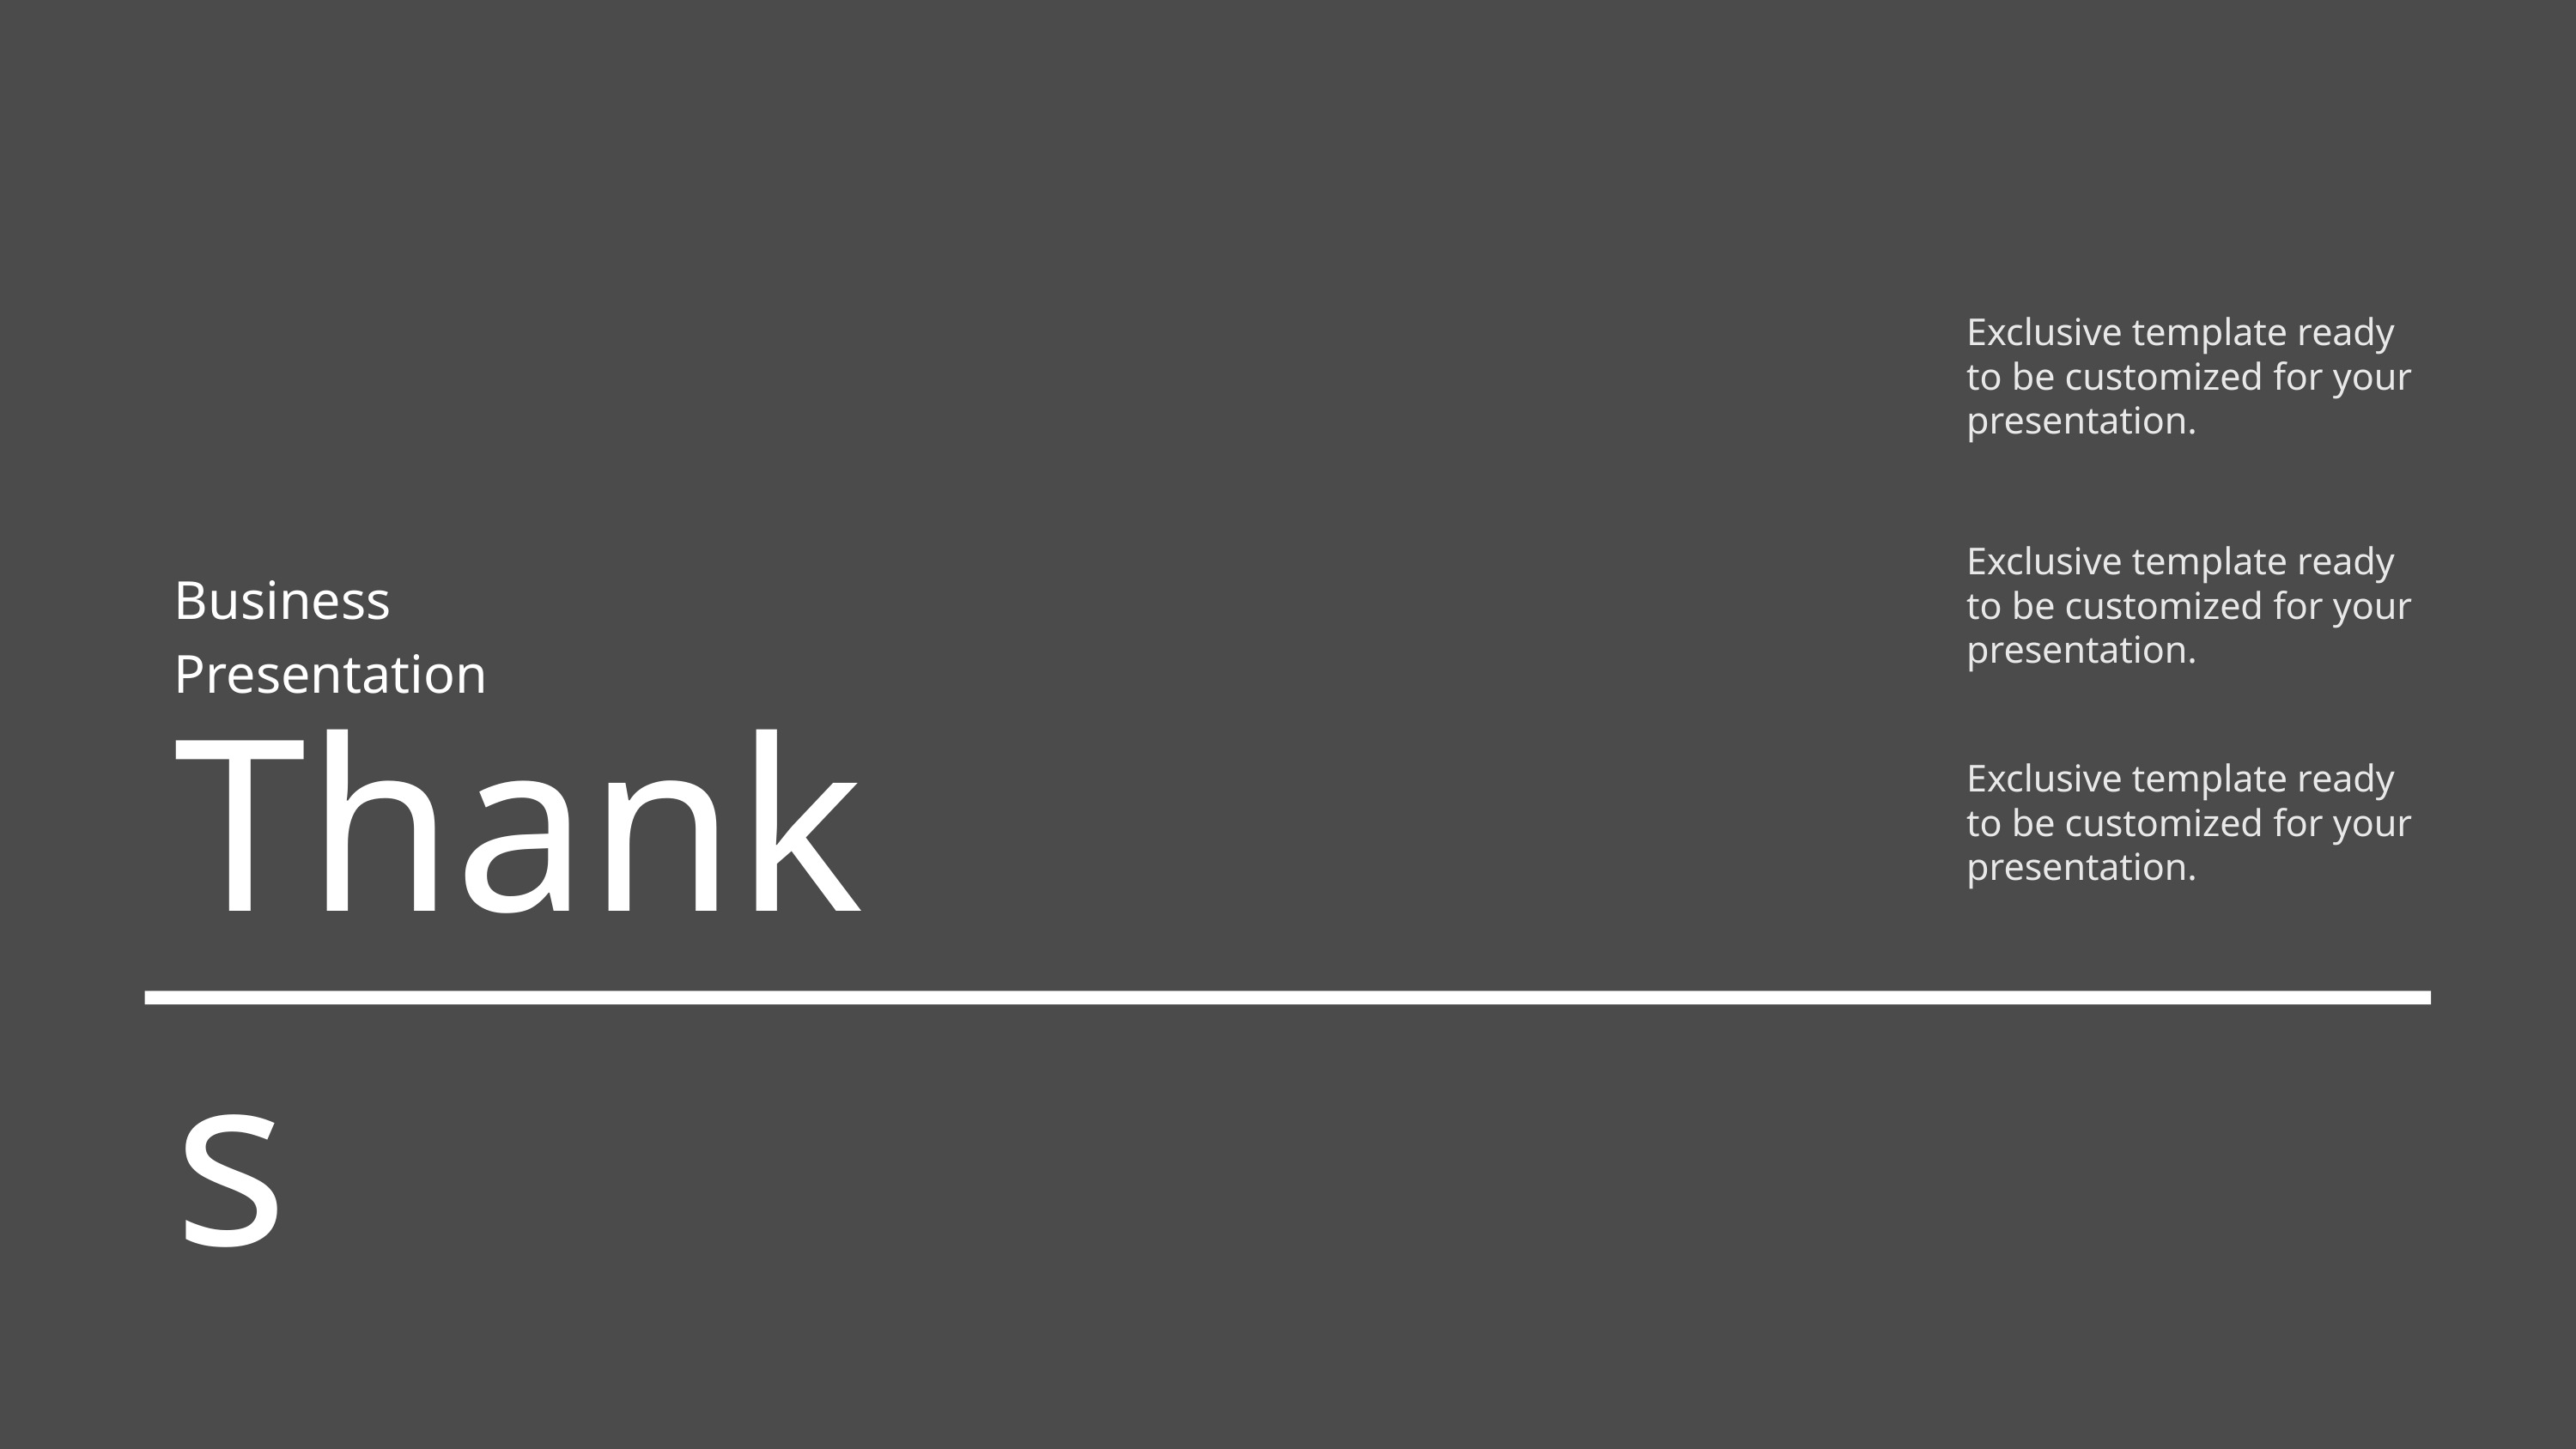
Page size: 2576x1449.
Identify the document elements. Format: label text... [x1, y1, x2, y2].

text_box Exclusive template ready to be customized for your presentation. [1966, 755, 2432, 888]
text_box Exclusive template ready to be customized for your presentation. [1966, 309, 2432, 441]
text_box Business Presentation [173, 556, 683, 704]
text_box Exclusive template ready to be customized for your presentation. [1966, 538, 2432, 671]
text_box Thanks [173, 624, 940, 1294]
